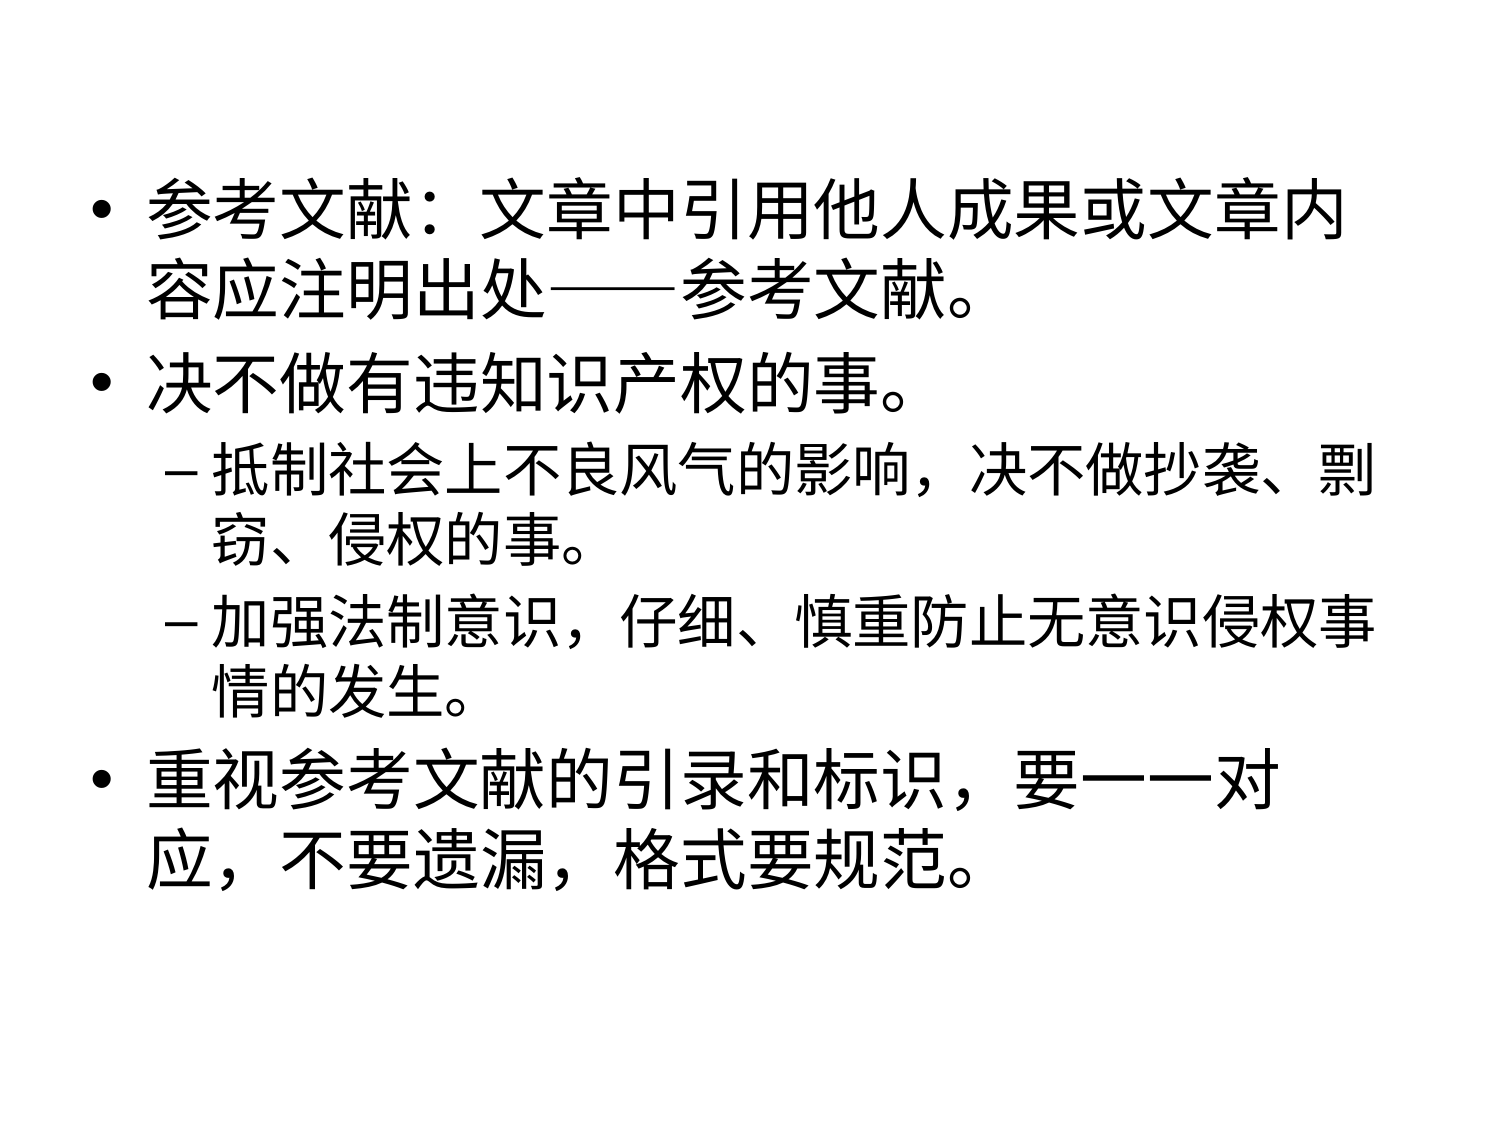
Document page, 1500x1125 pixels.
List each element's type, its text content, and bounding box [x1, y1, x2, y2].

list 参考文献：文章中引用他人成果或文章内容应注明出处——参考文献。 决不做有违知识产权的事。 抵制社会上不良风气的影响，决不做抄袭、剽窃、侵权的事。 加强法制意识，仔细、慎重防止无意识侵权事情的发生。 重视参考文献的引录和标识，要一一对应，不要遗漏，格式要规范。 [75, 160, 1425, 904]
